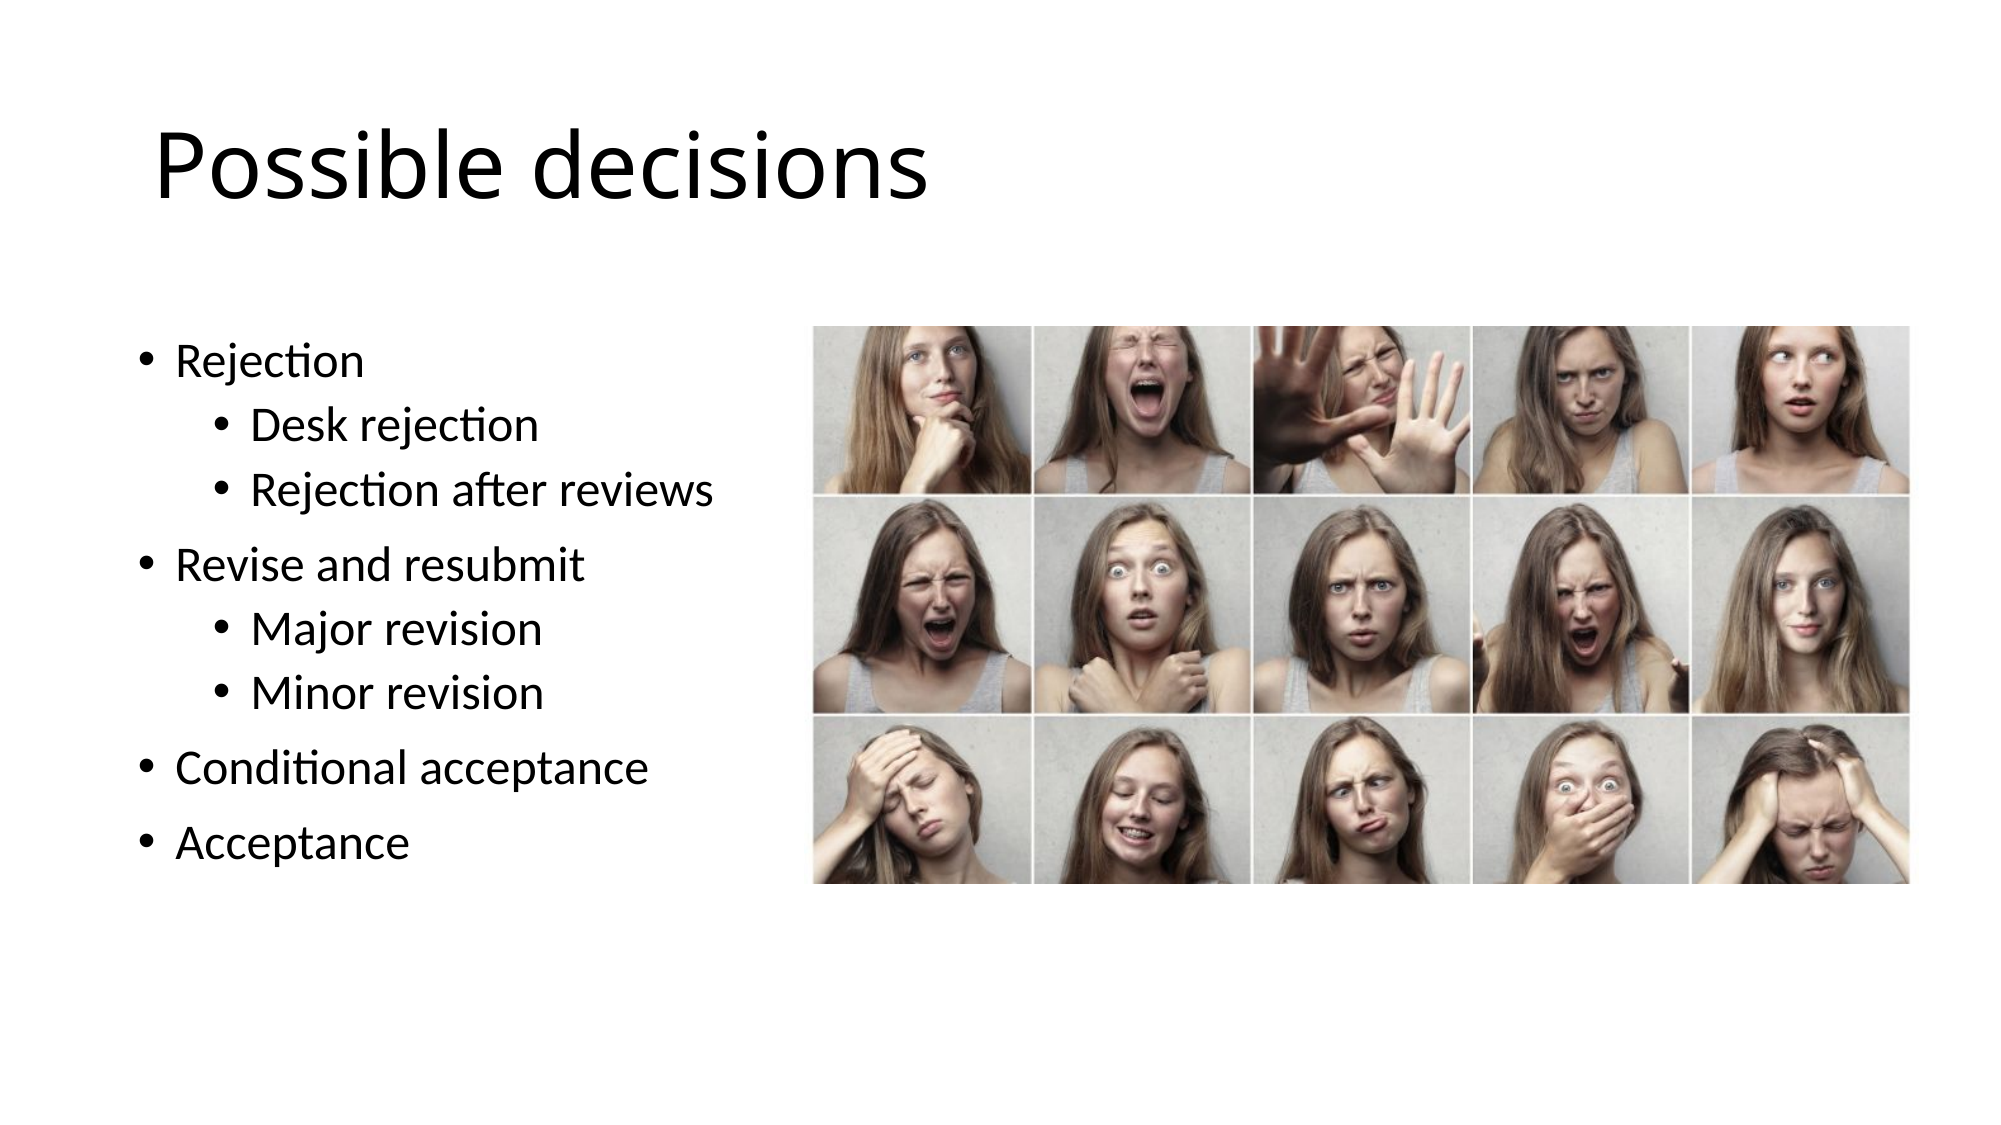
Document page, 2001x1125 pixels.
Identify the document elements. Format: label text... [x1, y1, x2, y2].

list Rejection Desk rejection Rejection after reviews Revise and resubmit Major revision Minor revision Conditional acceptance Acceptance [123, 326, 758, 928]
title Possible decisions [137, 59, 1863, 278]
picture [804, 326, 1919, 884]
